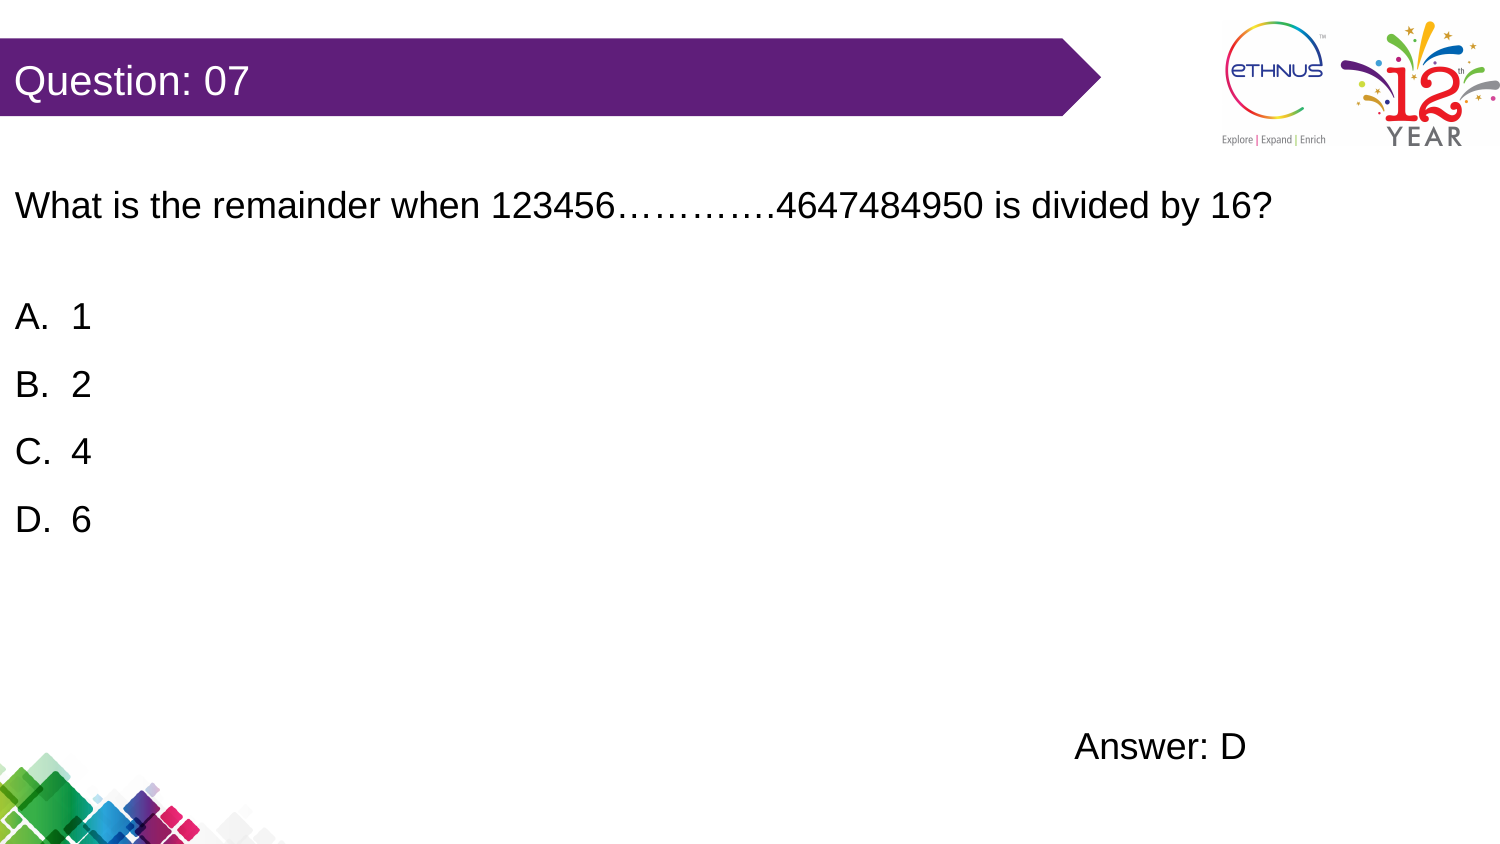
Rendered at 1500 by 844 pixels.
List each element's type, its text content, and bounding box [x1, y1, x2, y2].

text_box 1 2 4 6 [0, 262, 519, 548]
text_box What is the remainder when 123456………….4647484950 is divided by 16? [0, 151, 1500, 234]
text_box Answer: D [1059, 714, 1338, 774]
picture [1221, 19, 1500, 147]
text_box Question: 07 [0, 38, 899, 130]
text_box [899, 38, 1102, 117]
picture [0, 744, 413, 844]
